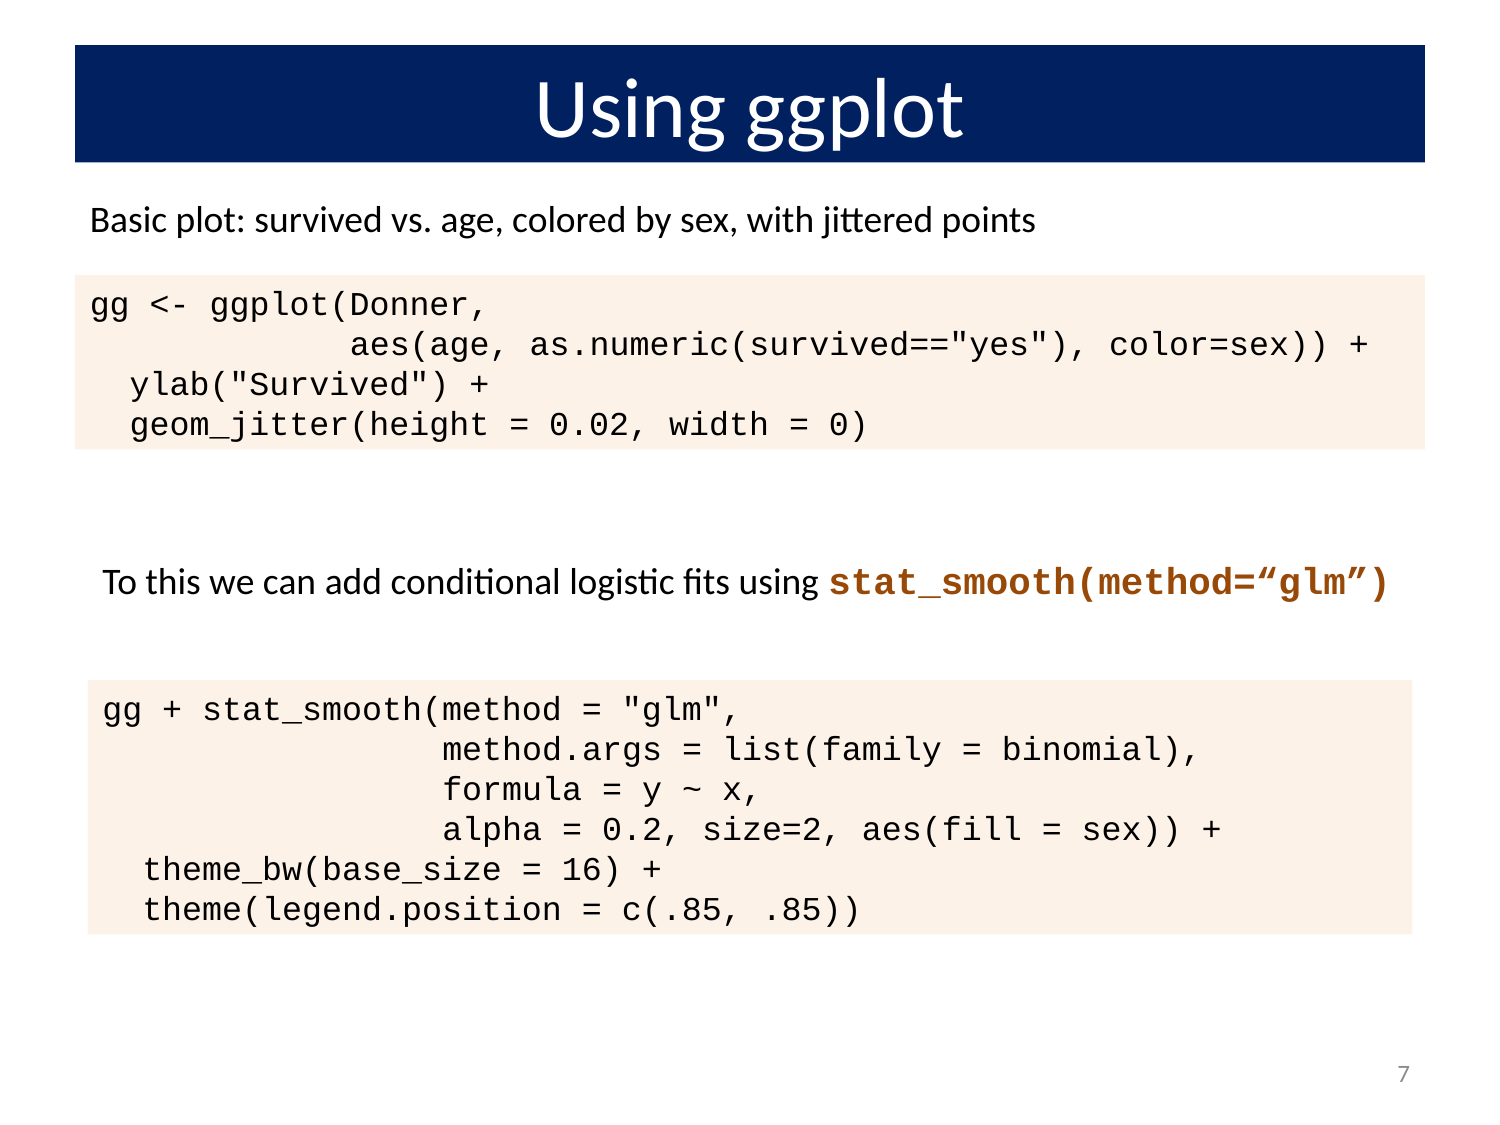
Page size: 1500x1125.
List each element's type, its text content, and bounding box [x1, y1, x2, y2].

text_box Basic plot: survived vs. age, colored by sex, with jittered points [74, 187, 1425, 248]
title Using ggplot [75, 45, 1425, 163]
text_box gg <- ggplot(Donner, aes(age, as.numeric(survived=="yes"), color=sex)) + ylab("Survived") + geom_jitter(height = 0.02, width = 0) [74, 274, 1425, 450]
text_box To this we can add conditional logistic fits using stat_smooth(method=“glm”) [87, 549, 1413, 610]
slide_number 7 [1074, 1042, 1425, 1103]
text_box gg + stat_smooth(method = "glm", method.args = list(family = binomial), formula = y ~ x, alpha = 0.2, size=2, aes(fill = sex)) + theme_bw(base_size = 16) + theme(legend.position = c(.85, .85)) [87, 680, 1413, 935]
